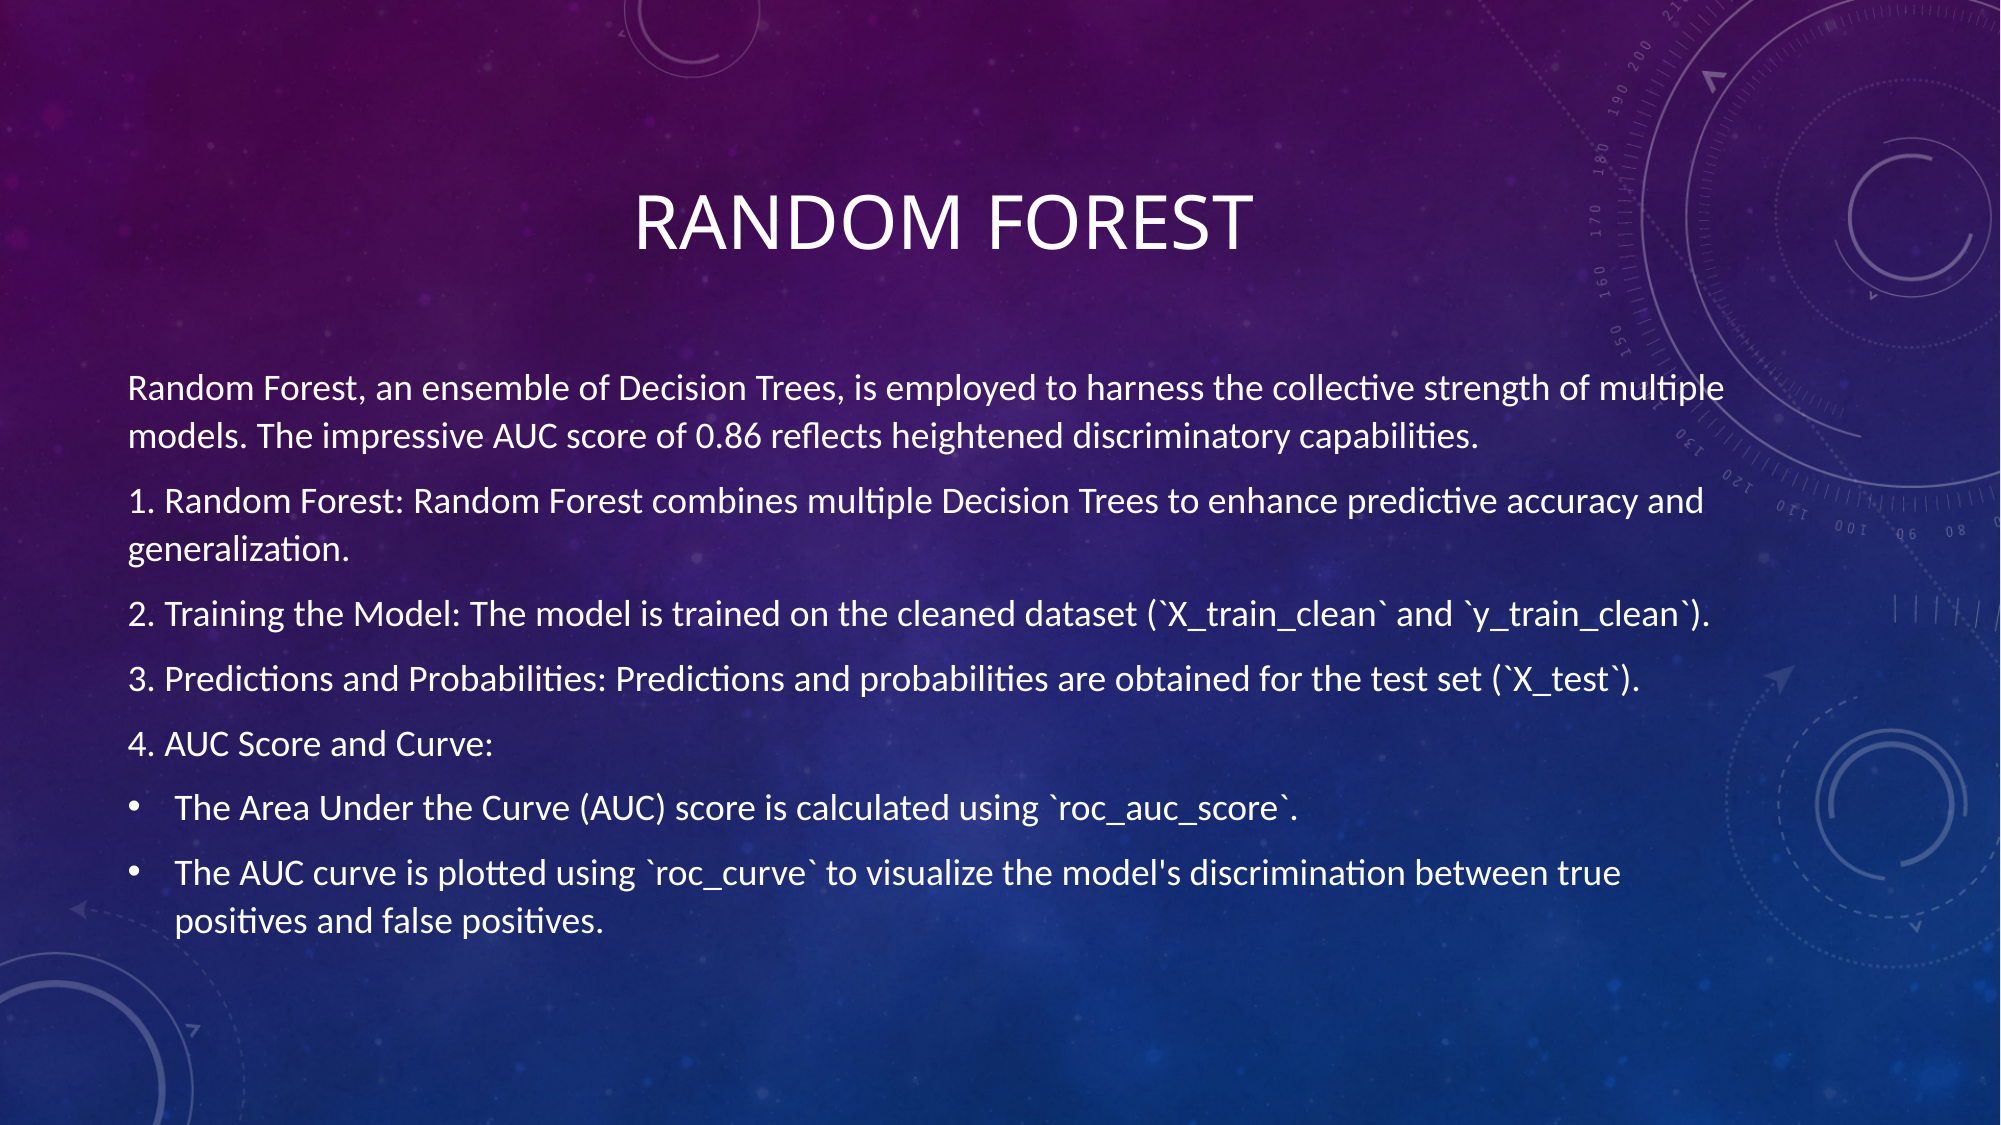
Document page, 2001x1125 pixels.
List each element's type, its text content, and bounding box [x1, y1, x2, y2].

title Random forest [112, 99, 1775, 339]
list Random Forest, an ensemble of Decision Trees, is employed to harness the collective strength of multiple models. The impressive AUC score of 0.86 reflects heightened discriminatory capabilities. 1. Random Forest: Random Forest combines multiple Decision Trees to enhance predictive accuracy and generalization. 2. Training the Model: The model is trained on the cleaned dataset (`X_train_clean` and `y_train_clean`). 3. Predictions and Probabilities: Predictions and probabilities are obtained for the test set (`X_test`). 4. AUC Score and Curve: The Area Under the Curve (AUC) score is calculated using `roc_auc_score`. The AUC curve is plotted using `roc_curve` to visualize the model's discrimination between true positives and false positives. [112, 351, 1775, 950]
picture [0, 0, 2001, 1125]
